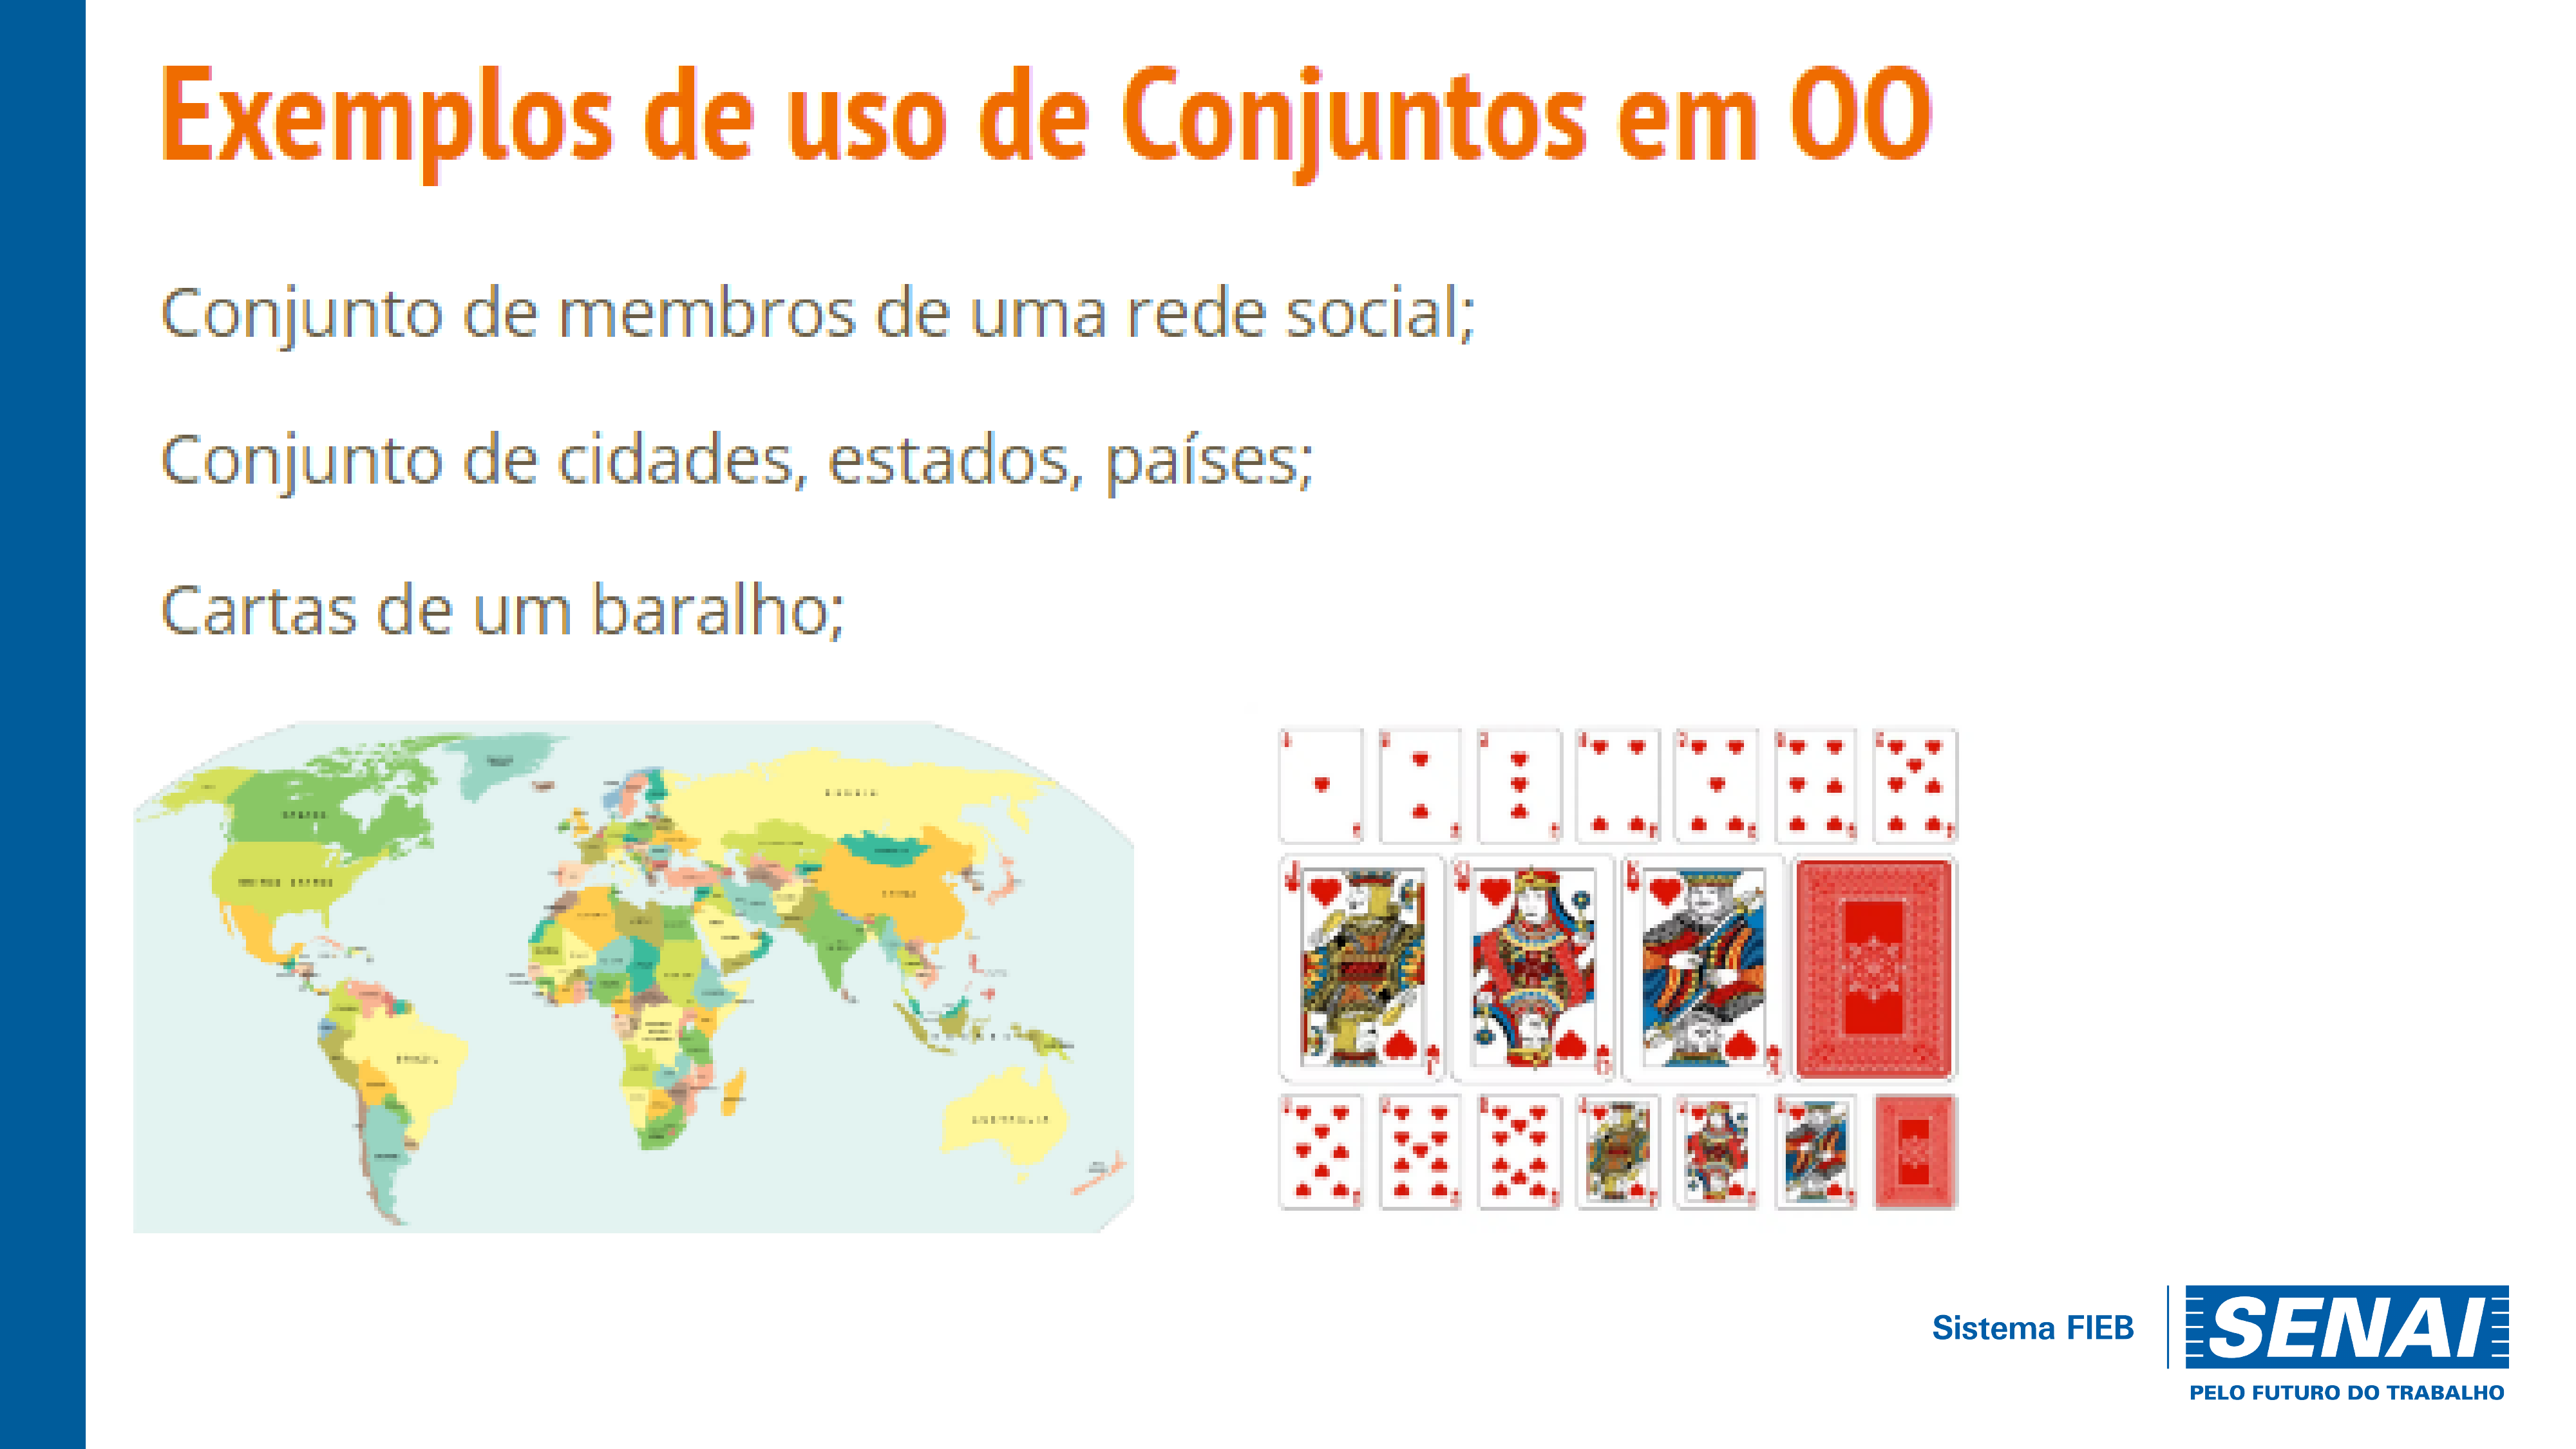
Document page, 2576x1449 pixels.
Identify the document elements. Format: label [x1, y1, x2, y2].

picture [88, 28, 2509, 1400]
